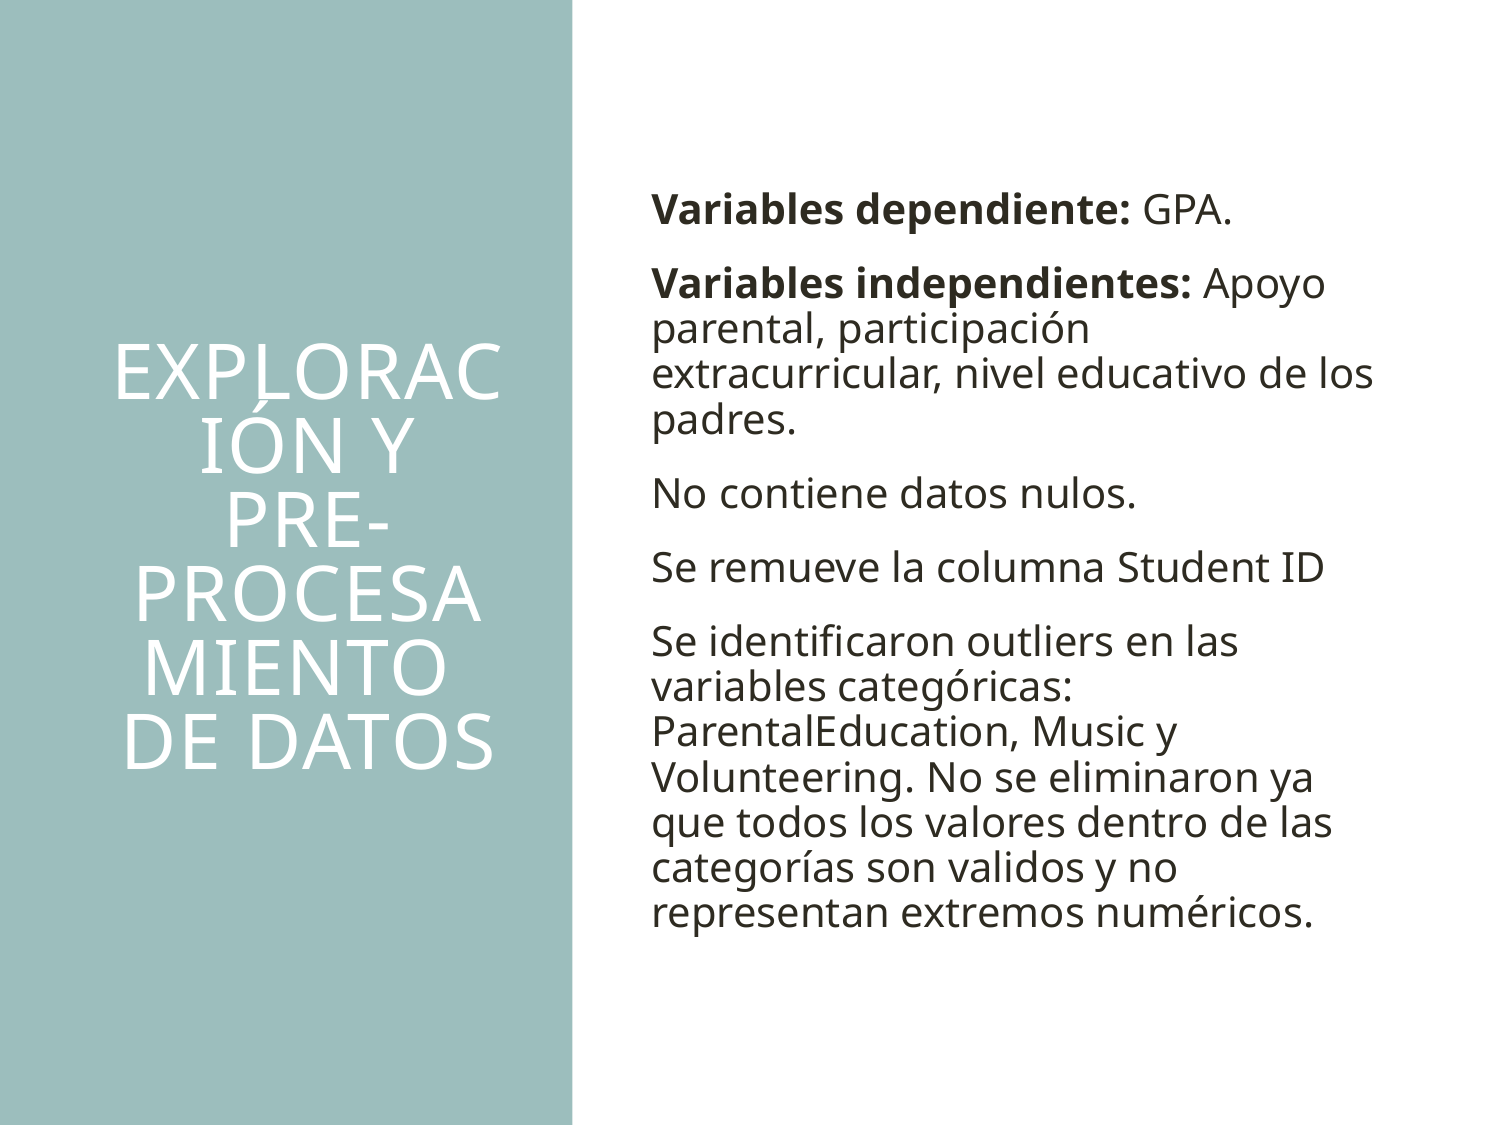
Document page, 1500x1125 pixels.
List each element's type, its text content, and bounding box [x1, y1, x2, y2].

title ExploracióN y Pre-procesamiento DE DATOS [91, 131, 525, 993]
list Variables dependiente: GPA. Variables independientes: Apoyo parental, participación extracurricular, nivel educativo de los padres. No contiene datos nulos. Se remueve la columna Student ID Se identificaron outliers en las variables categóricas: ParentalEducation, Music y Volunteering. No se eliminaron ya que todos los valores dentro de las categorías son validos y no representan extremos numéricos. [628, 131, 1385, 993]
text_box [574, 0, 1500, 1125]
text_box [0, 0, 574, 1125]
